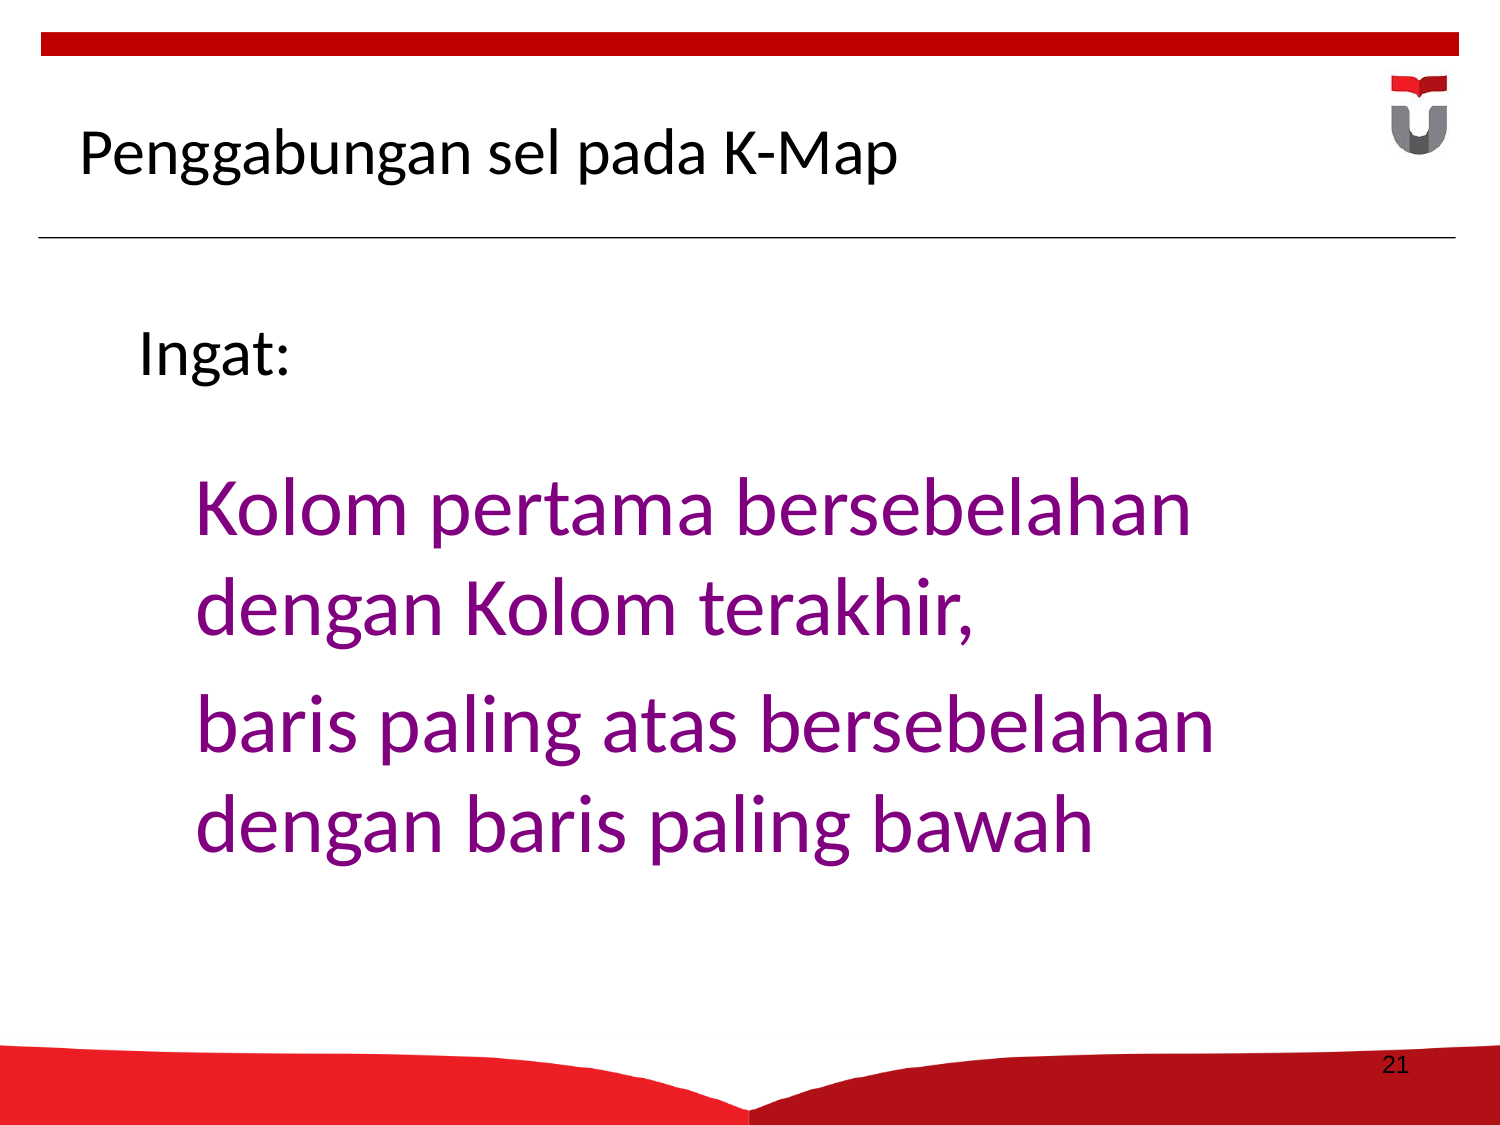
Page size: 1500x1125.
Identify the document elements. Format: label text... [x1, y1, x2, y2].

slide_number 21 [1074, 1024, 1425, 1103]
title Penggabungan sel pada K-Map [64, 100, 1415, 196]
list Ingat: Kolom pertama bersebelahan dengan Kolom terakhir, baris paling atas bersebelahan dengan baris paling bawah [123, 301, 1388, 975]
picture [1371, 56, 1459, 174]
picture [0, 1036, 1500, 1125]
